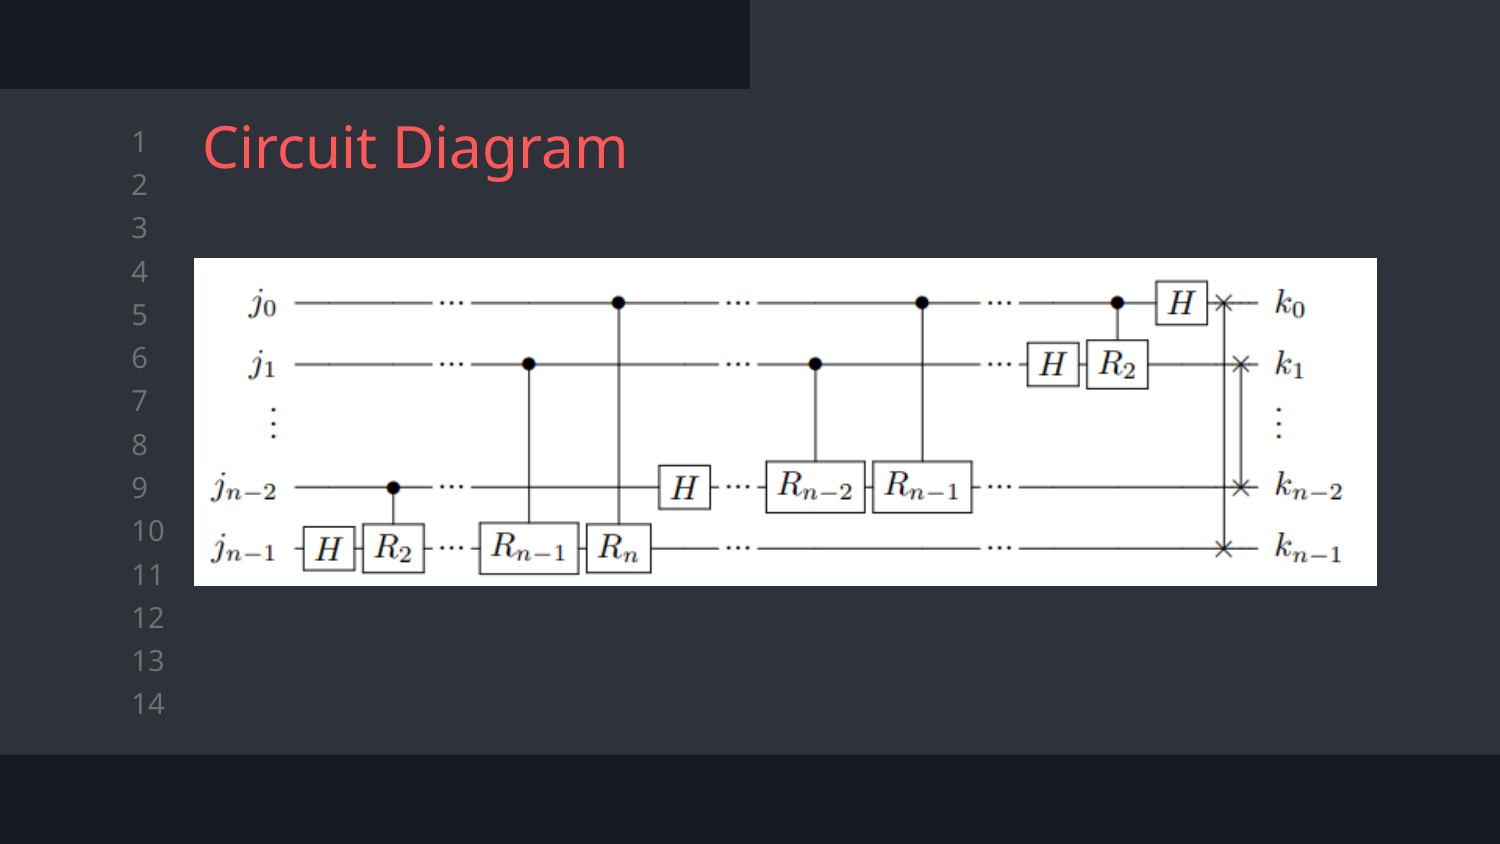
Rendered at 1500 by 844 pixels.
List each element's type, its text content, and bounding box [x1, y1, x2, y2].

picture [193, 258, 1378, 586]
title Circuit Diagram [187, 95, 1384, 185]
